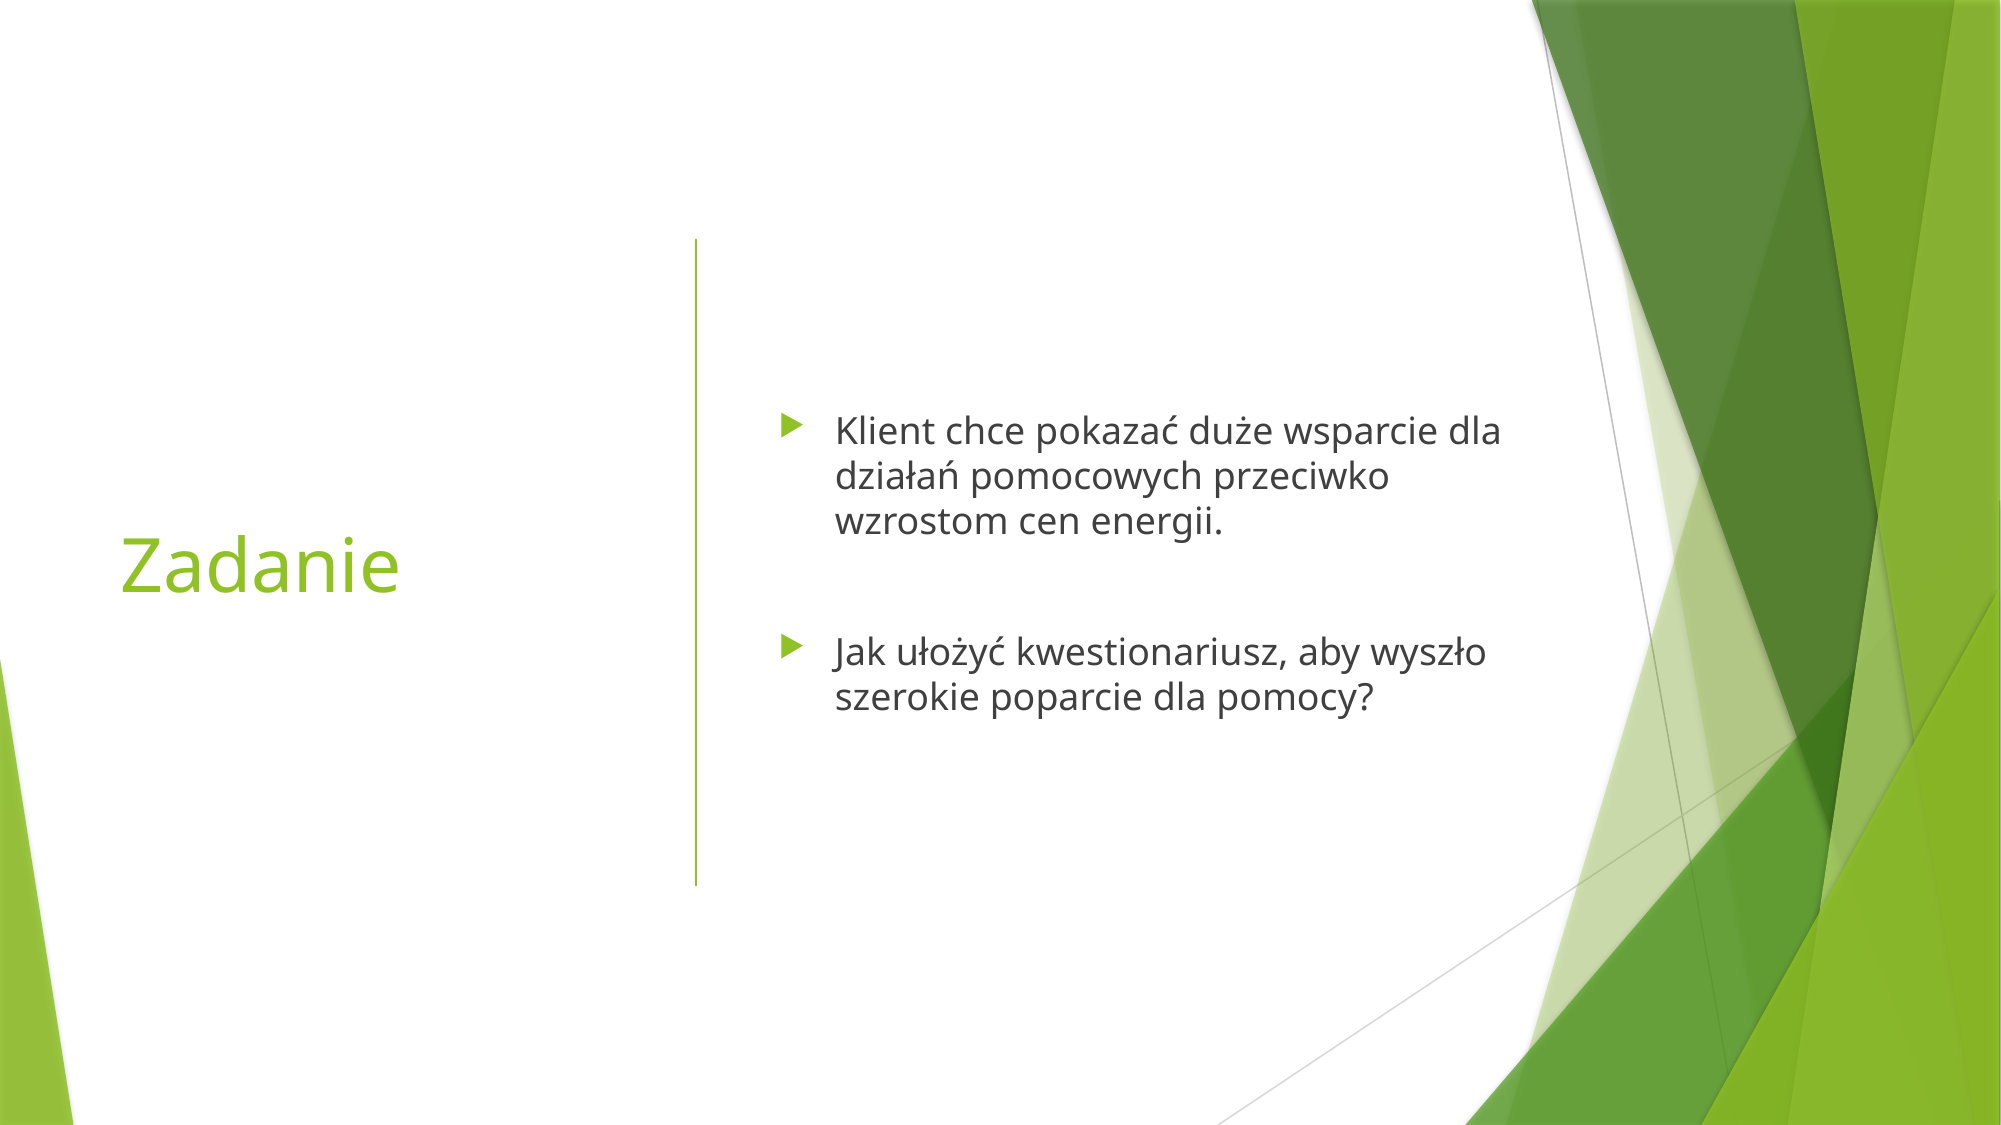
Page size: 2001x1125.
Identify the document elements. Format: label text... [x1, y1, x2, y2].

title Zadanie [105, 133, 658, 991]
list Klient chce pokazać duże wsparcie dla działań pomocowych przeciwko wzrostom cen energii. Jak ułożyć kwestionariusz, aby wyszło szerokie poparcie dla pomocy? [763, 133, 1522, 991]
